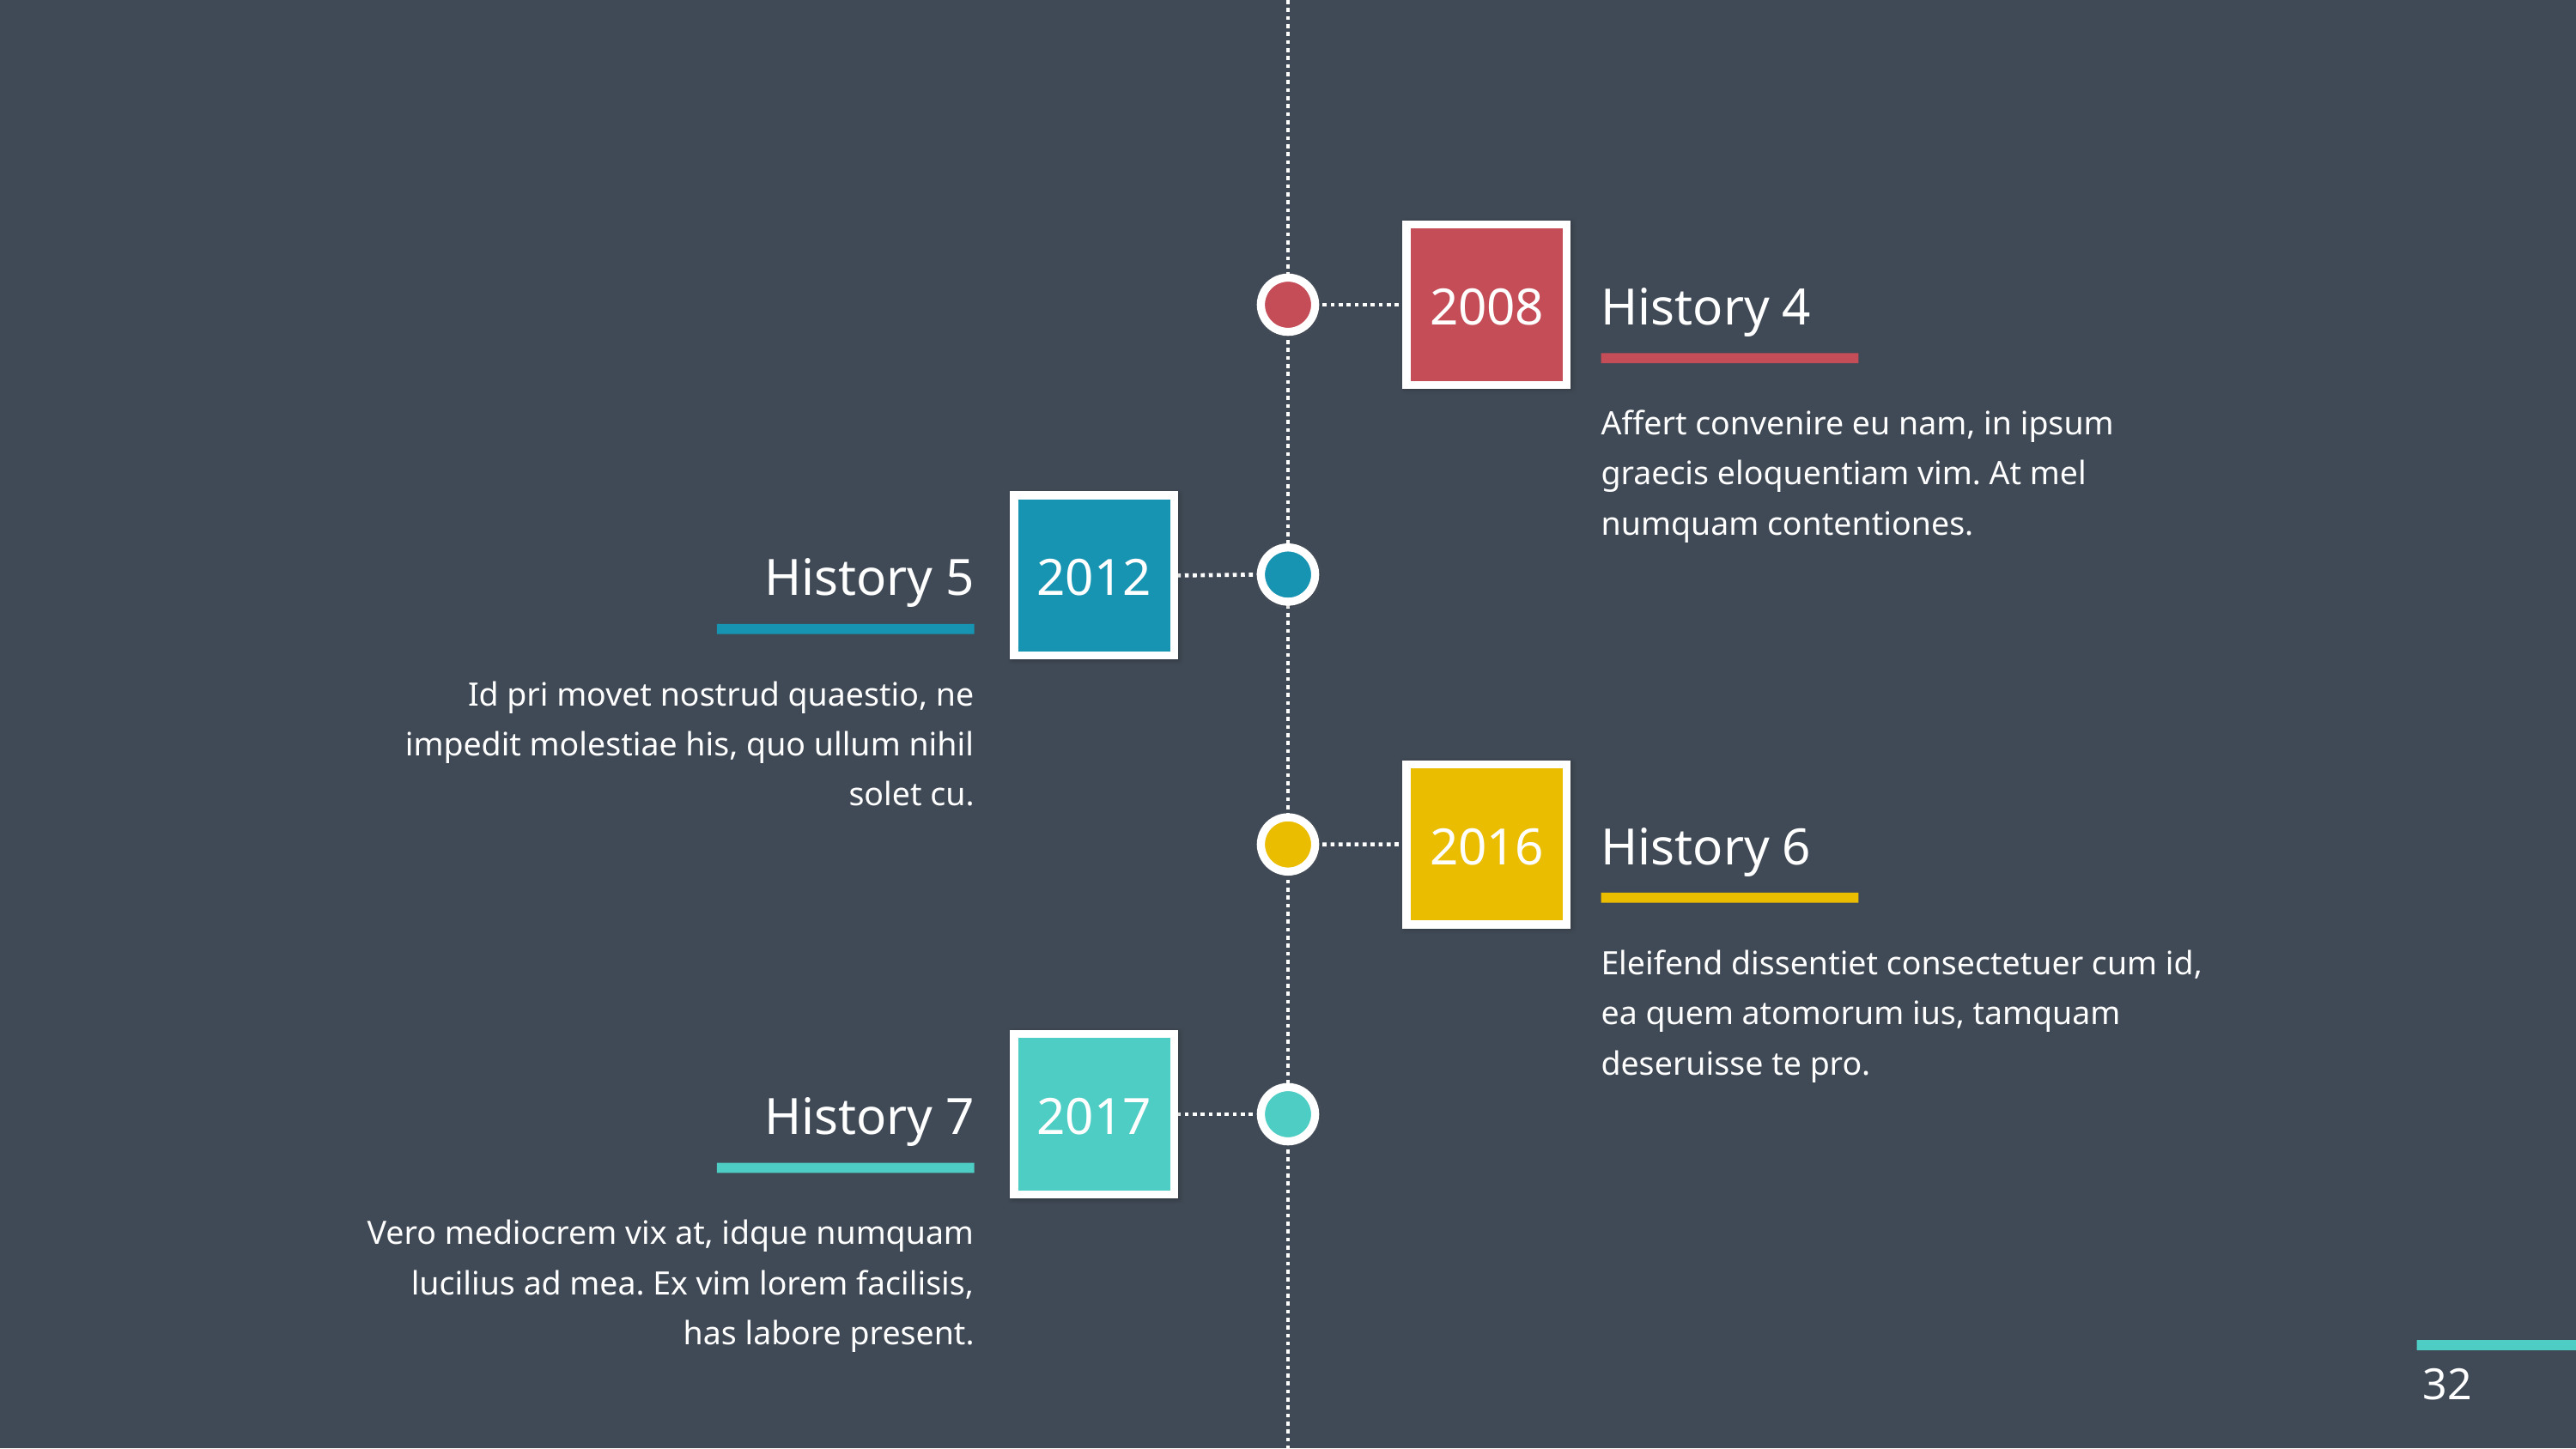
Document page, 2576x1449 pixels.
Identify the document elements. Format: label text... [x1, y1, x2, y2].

list Vero mediocrem vix at, idque numquam lucilius ad mea. Ex vim lorem facilisis, has labore present. [337, 1194, 987, 1403]
list History 7 [337, 1061, 987, 1167]
slide_number 32 [2409, 1351, 2576, 1421]
list History 6 [1588, 791, 2238, 897]
list History 5 [337, 523, 987, 628]
list Eleifend dissentiet consectetuer cum id, ea quem atomorum ius, tamquam deseruisse te pro. [1588, 924, 2238, 1133]
list History 4 [1588, 252, 2238, 358]
list 2016 [1403, 791, 1570, 897]
list Affert convenire eu nam, in ipsum graecis eloquentiam vim. At mel numquam contentiones. [1588, 385, 2238, 593]
list Id pri movet nostrud quaestio, ne impedit molestiae his, quo ullum nihil solet cu. [337, 655, 987, 864]
list 2017 [1011, 1061, 1177, 1167]
list 2012 [1011, 523, 1177, 628]
list 2008 [1403, 252, 1570, 358]
